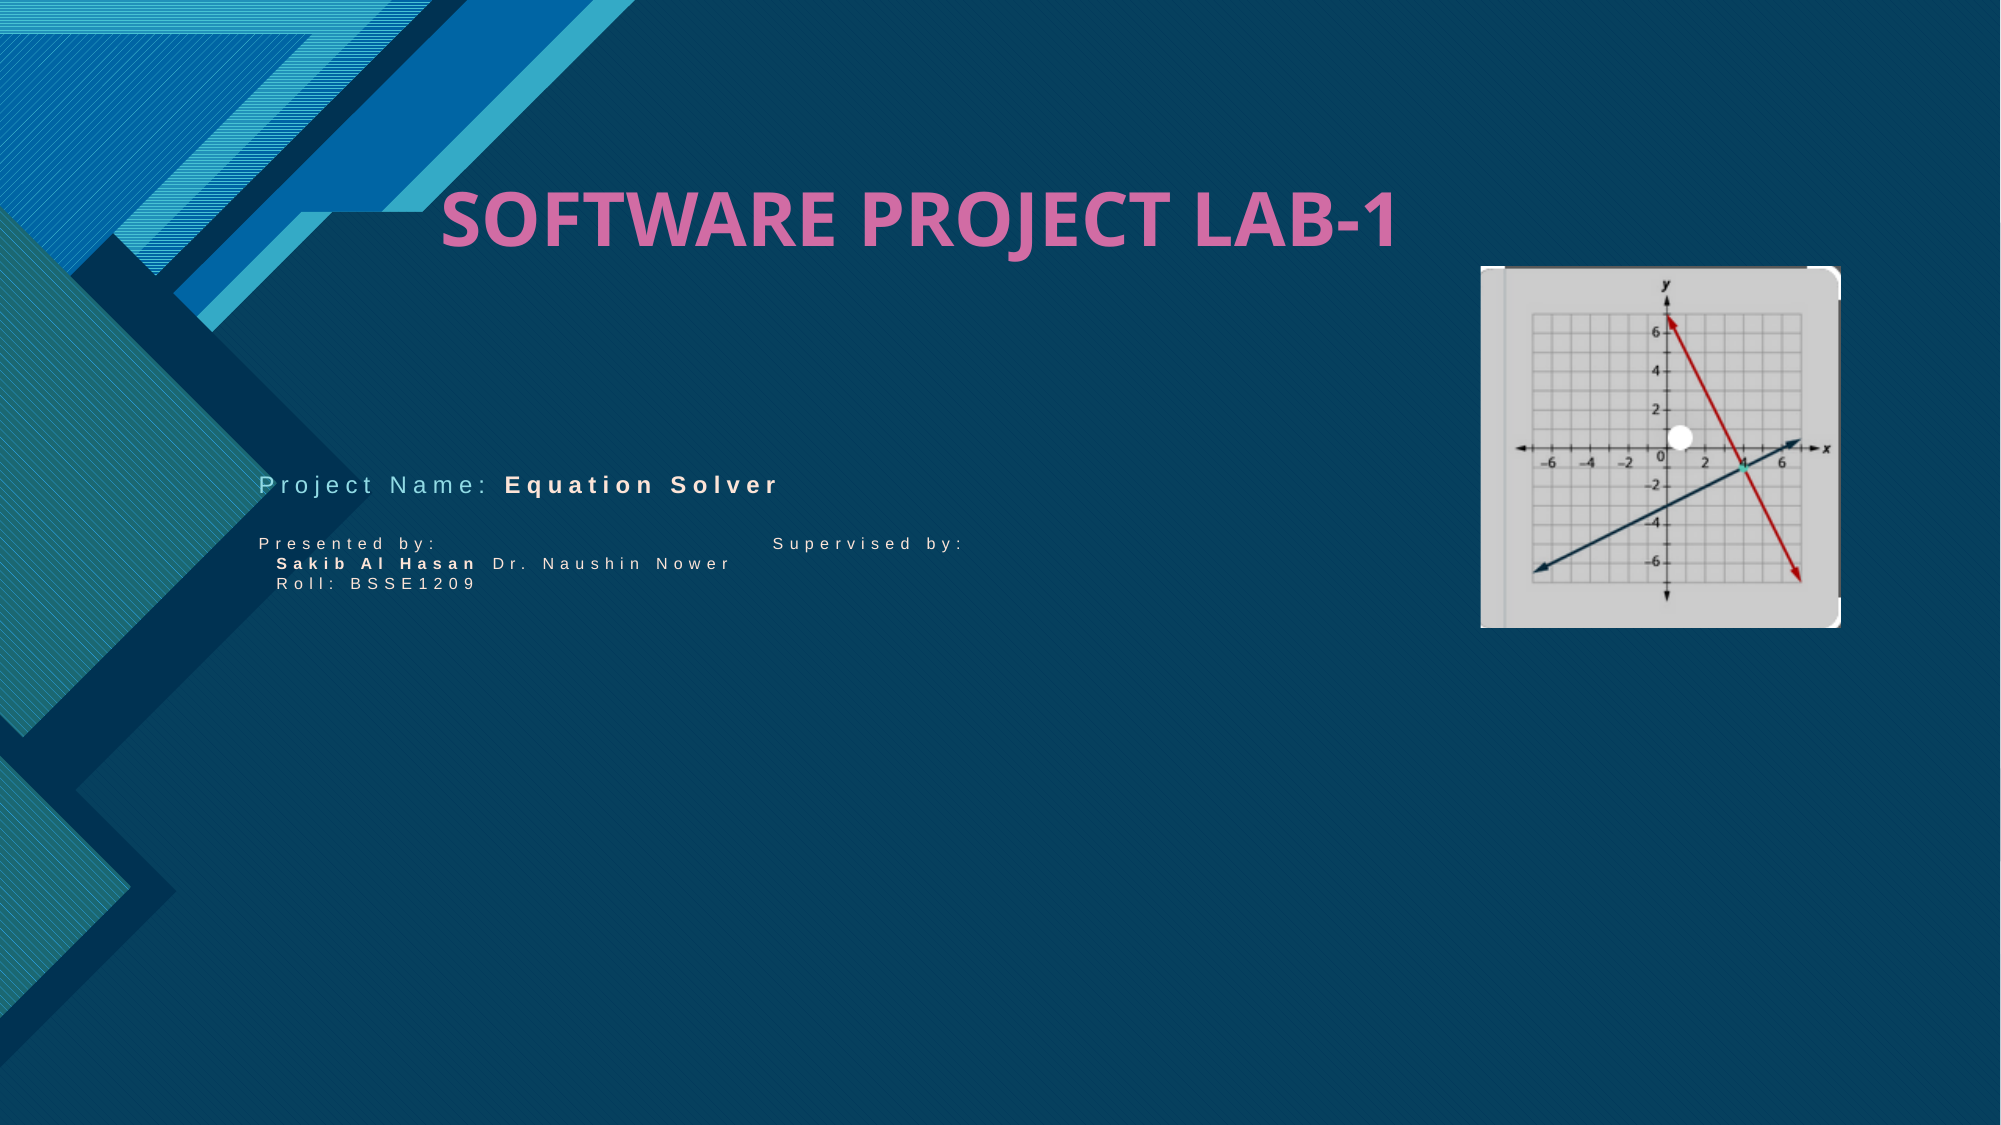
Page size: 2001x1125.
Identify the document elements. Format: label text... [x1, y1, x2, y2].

picture [1481, 267, 1840, 627]
title SOFTWARE PROJECT LAB-1 [425, 148, 1453, 271]
subtitle Project Name: Equation Solver Presented by: Supervised by: Sakib Al Hasan Dr. Naushin Nower Roll: BSSE1209 [243, 465, 1480, 608]
